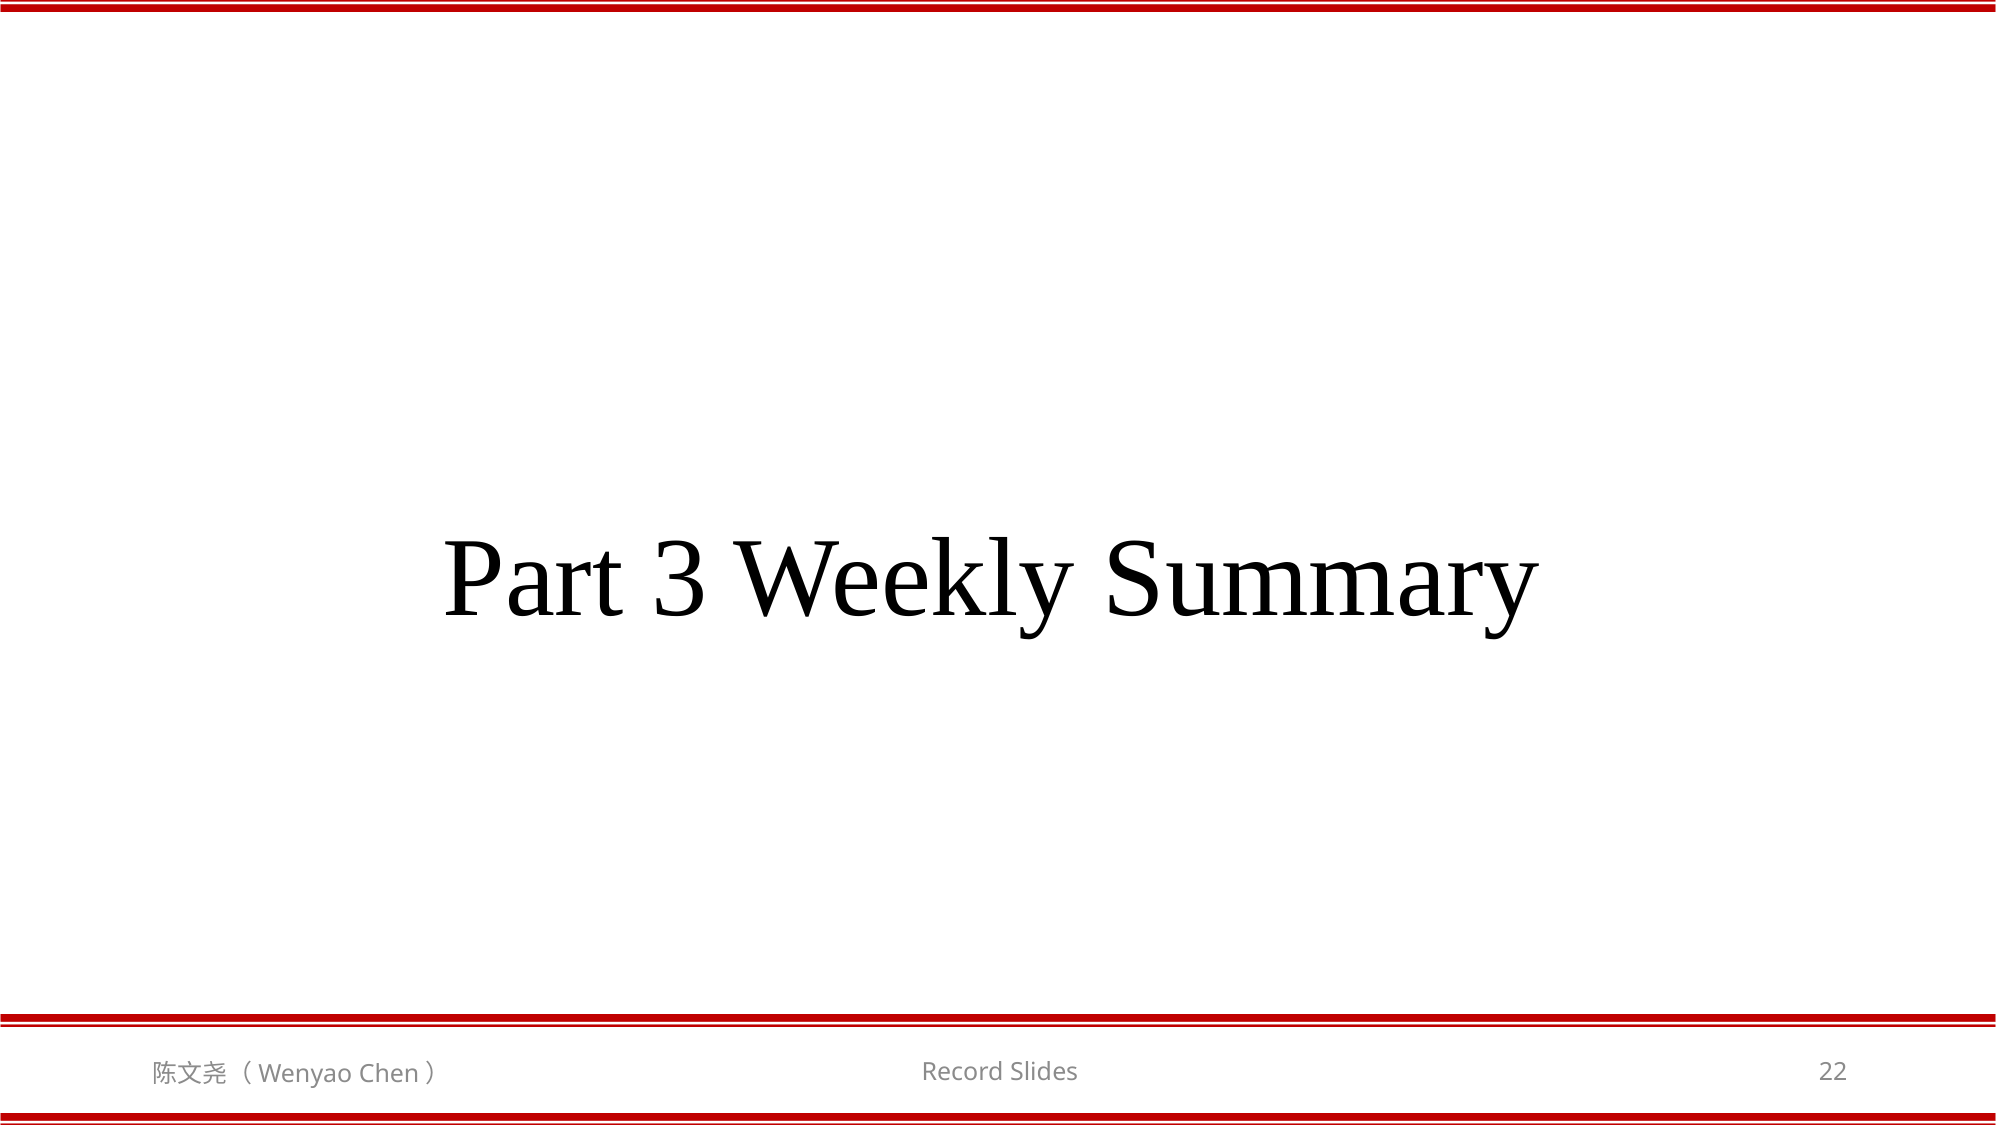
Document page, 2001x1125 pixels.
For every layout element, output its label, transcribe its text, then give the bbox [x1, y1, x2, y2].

picture [0, 0, 2001, 1125]
slide_number 22 [1412, 1042, 1863, 1103]
slide_number 陈文尧（Wenyao Chen） [137, 1042, 588, 1103]
title Part 3 Weekly Summary [427, 477, 1573, 648]
footer Record Slides [662, 1042, 1338, 1103]
